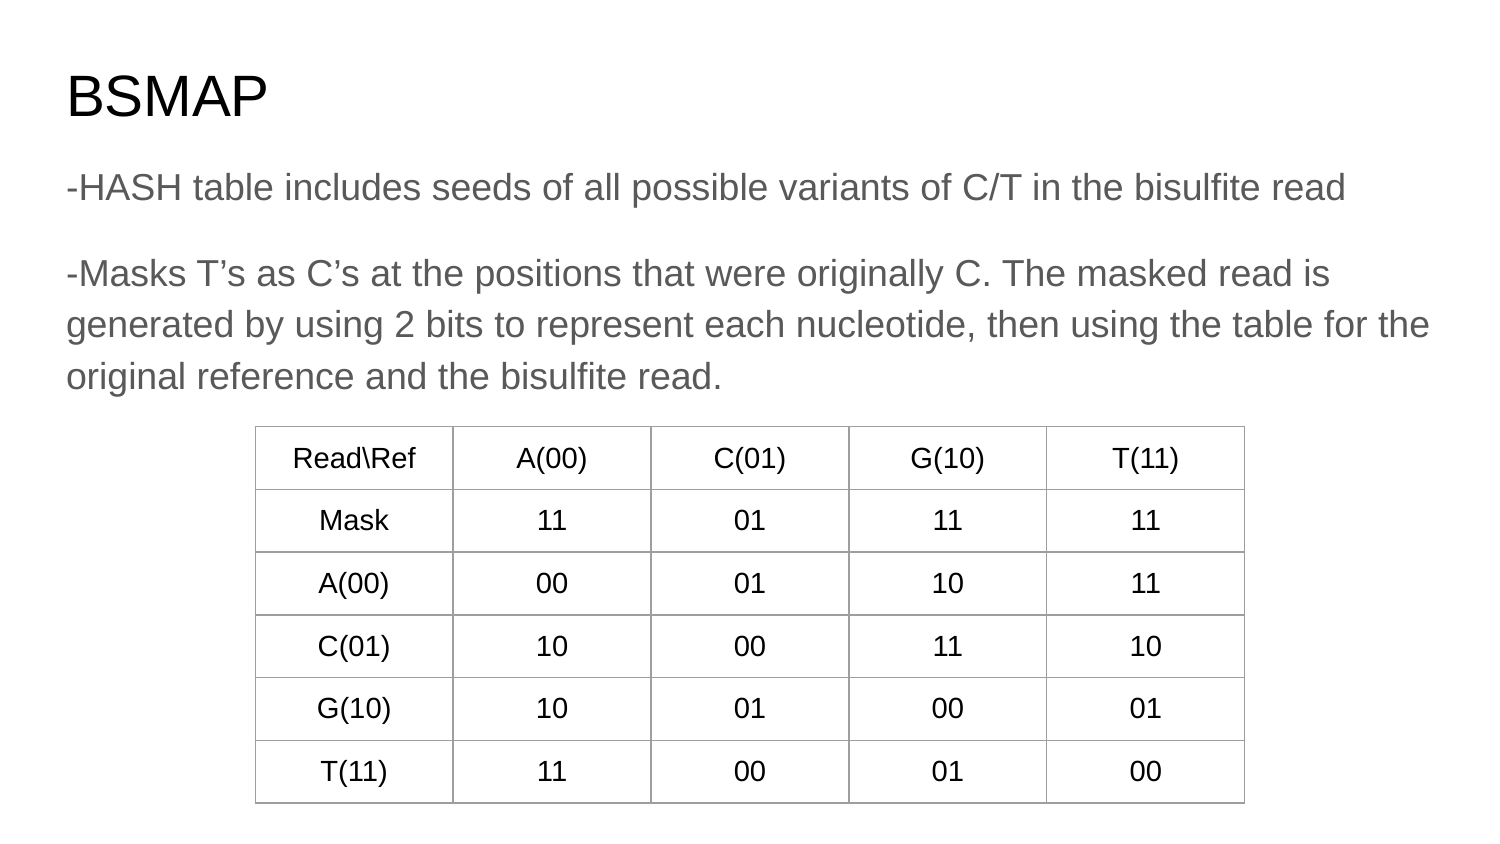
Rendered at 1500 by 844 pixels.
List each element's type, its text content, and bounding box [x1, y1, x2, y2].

table_cell Mask [256, 490, 452, 551]
table_cell 10 [1047, 616, 1244, 677]
table_cell 01 [850, 741, 1046, 802]
table_cell 10 [454, 616, 650, 677]
table_cell 11 [1047, 553, 1244, 614]
table_cell 11 [1047, 490, 1244, 551]
table_header T(11) [1047, 427, 1244, 489]
table_cell 10 [454, 678, 650, 740]
table_cell 11 [850, 490, 1046, 551]
table_cell 00 [454, 553, 650, 614]
table_cell 00 [850, 678, 1046, 740]
table_cell 11 [850, 616, 1046, 677]
table_cell 00 [1047, 741, 1244, 802]
table_cell 00 [652, 741, 848, 802]
table_cell 01 [652, 678, 848, 740]
table_cell 00 [652, 616, 848, 677]
table_header Read\Ref [256, 427, 452, 489]
table_cell 01 [652, 553, 848, 614]
table_header C(01) [652, 427, 848, 489]
table_cell G(10) [256, 678, 452, 740]
table_cell T(11) [256, 741, 452, 802]
list -HASH table includes seeds of all possible variants of C/T in the bisulfite read -Masks T’s as C’s at the positions that were originally C. The masked read is generated by using 2 bits to represent each nucleotide, then using the table for the original reference and the bisulfite read. [51, 141, 1449, 703]
title BSMAP [51, 43, 1449, 138]
table_cell A(00) [256, 553, 452, 614]
table_header A(00) [454, 427, 650, 489]
table_cell 11 [454, 741, 650, 802]
table_cell 01 [1047, 678, 1244, 740]
table_cell 01 [652, 490, 848, 551]
table_cell 11 [454, 490, 650, 551]
table_cell C(01) [256, 616, 452, 677]
table_cell 10 [850, 553, 1046, 614]
table_header G(10) [850, 427, 1046, 489]
